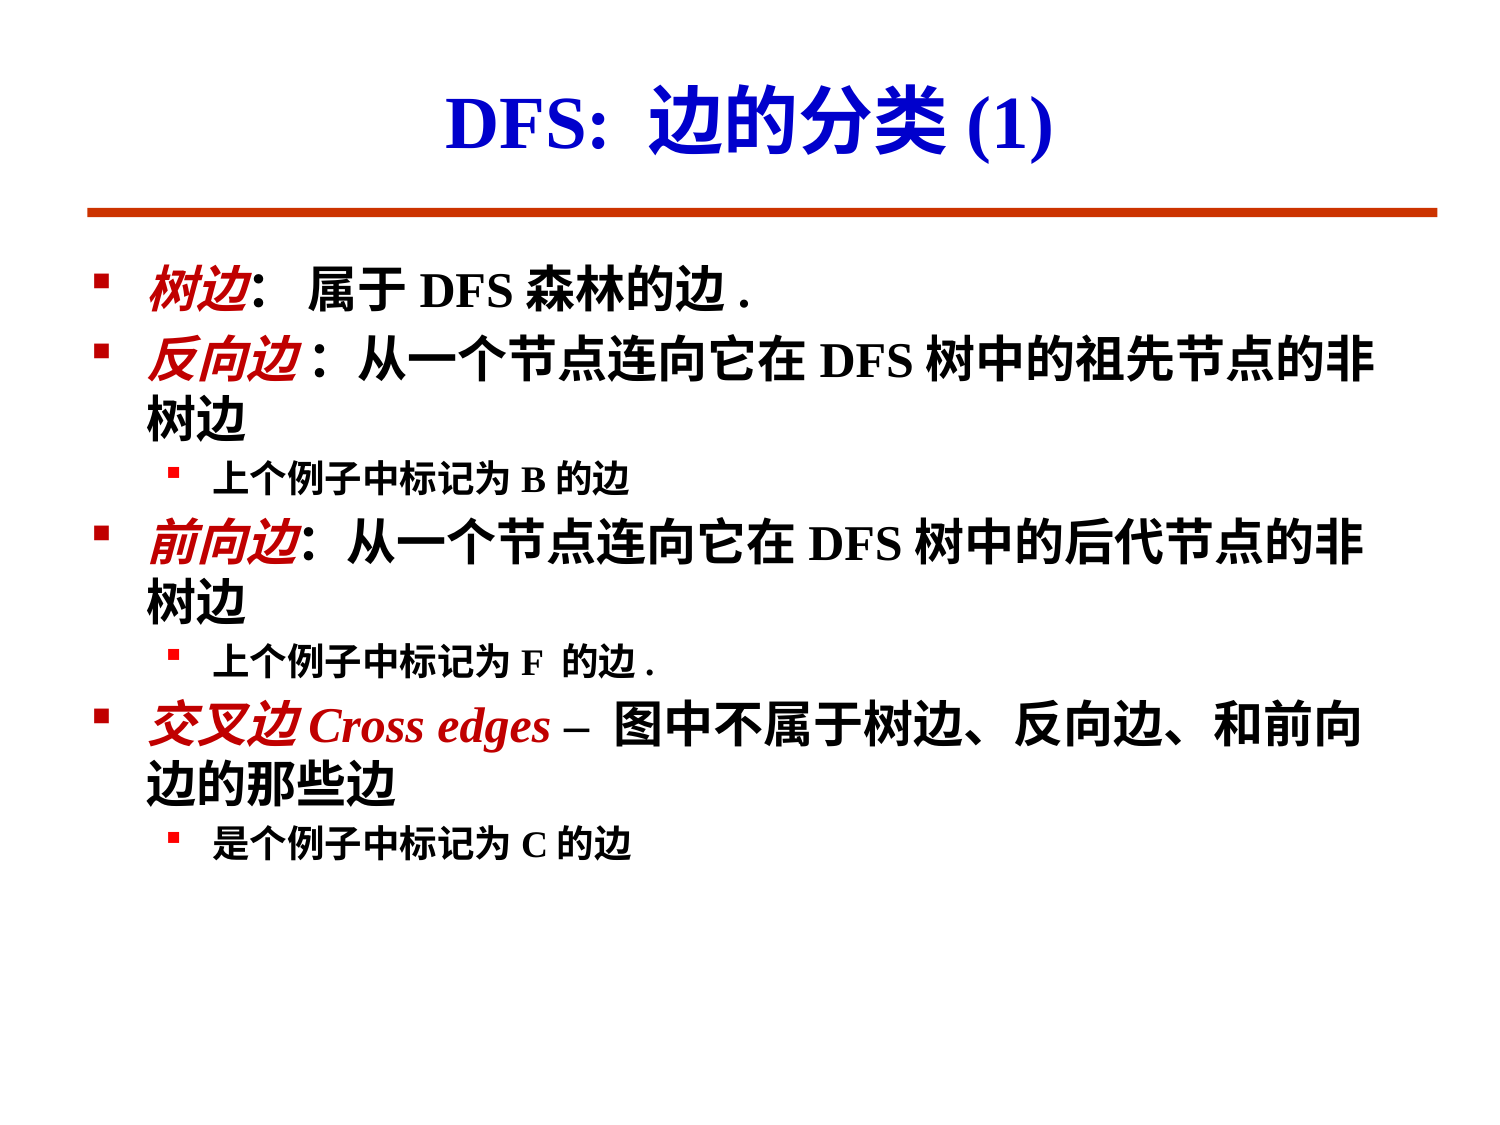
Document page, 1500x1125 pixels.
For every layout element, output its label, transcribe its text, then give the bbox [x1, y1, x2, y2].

title DFS: 边的分类(1) [112, 37, 1388, 200]
list 树边： 属于DFS森林的边. 反向边 ：从一个节点连向它在DFS树中的祖先节点的非树边 上个例子中标记为B的边 前向边：从一个节点连向它在DFS树中的后代节点的非树边 上个例子中标记为F 的边. 交叉边Cross edges – 图中不属于树边、反向边、和前向边的那些边 是个例子中标记为C的边 [75, 249, 1425, 1063]
